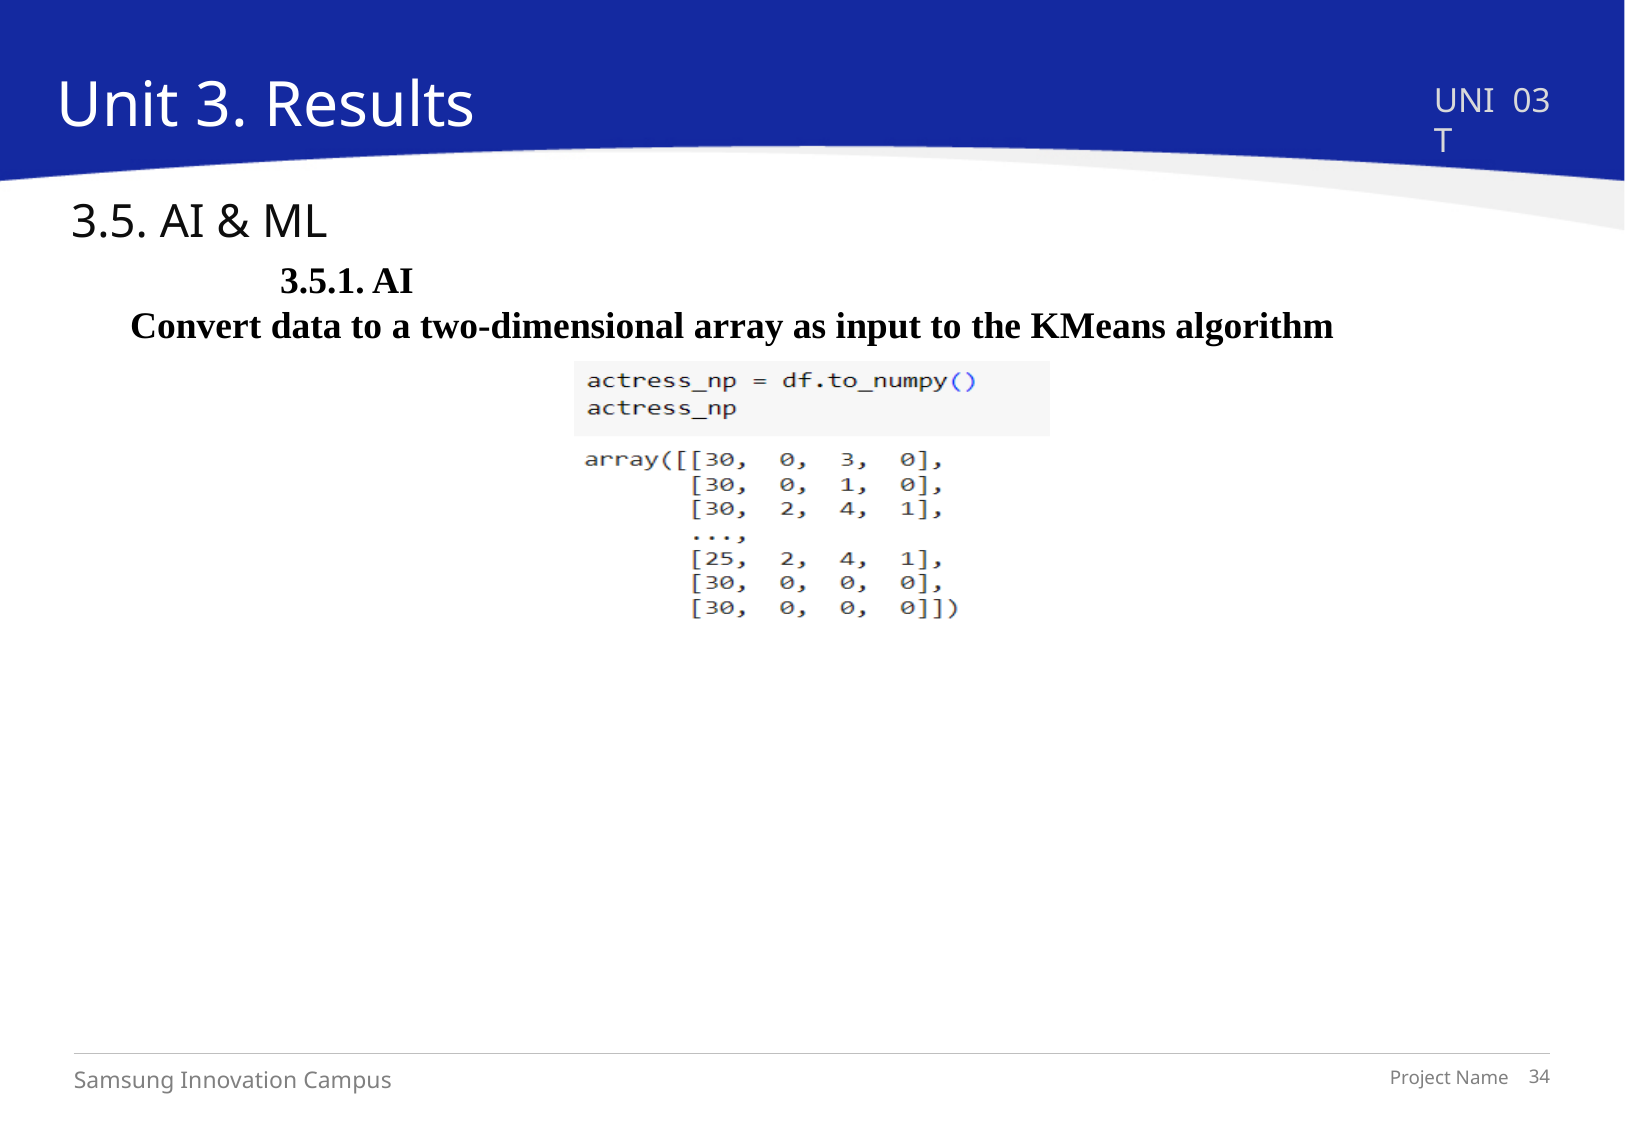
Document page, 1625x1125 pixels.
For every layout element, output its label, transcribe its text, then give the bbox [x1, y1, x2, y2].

list 03 [1511, 78, 1551, 120]
title 3.5. AI & ML [71, 191, 1473, 247]
list UNIT [1433, 78, 1511, 120]
text_box 3.5.1. AI Convert data to a two-dimensional array as input to the KMeans algorithm [115, 248, 1428, 433]
text_box Unit 3. Results [41, 57, 492, 147]
picture [0, 0, 1625, 1125]
